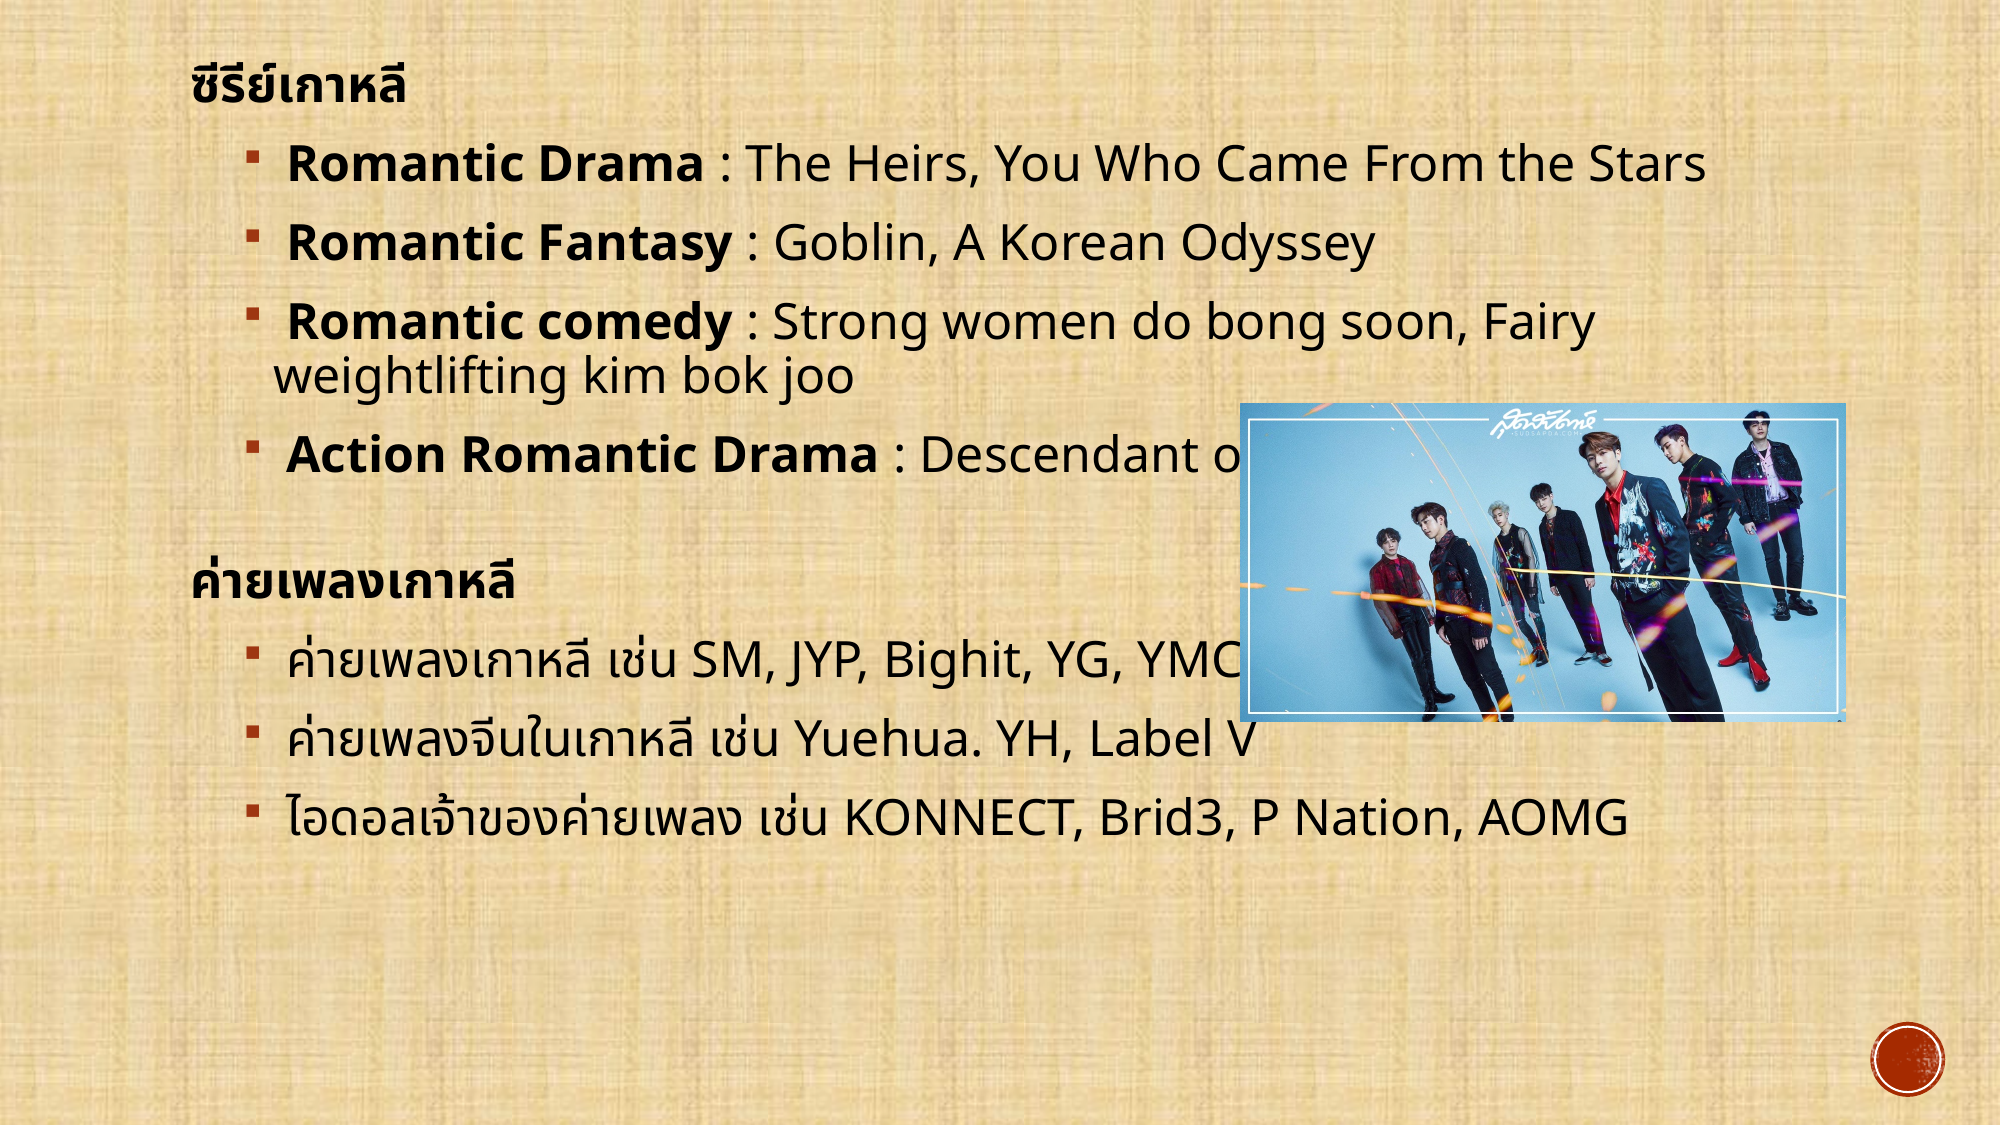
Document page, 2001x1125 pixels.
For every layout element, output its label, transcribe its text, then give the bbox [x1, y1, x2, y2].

picture [1240, 403, 1846, 722]
list ซีรีย์เกาหลี Romantic Drama : The Heirs, You Who Came From the Stars Romantic Fantasy : Goblin, A Korean Odyssey Romantic comedy : Strong women do bong soon, Fairy weightlifting kim bok joo Action Romantic Drama : Descendant of Sun ค่ายเพลงเกาหลี ค่ายเพลงเกาหลี เช่น SM, JYP, Bighit, YG, YMC, Starship ค่ายเพลงจีนในเกาหลี เช่น Yuehua. YH, Label V ไอดอลเจ้าของค่ายเพลง เช่น KONNECT, Brid3, P Nation, AOMG [175, 51, 1826, 1013]
